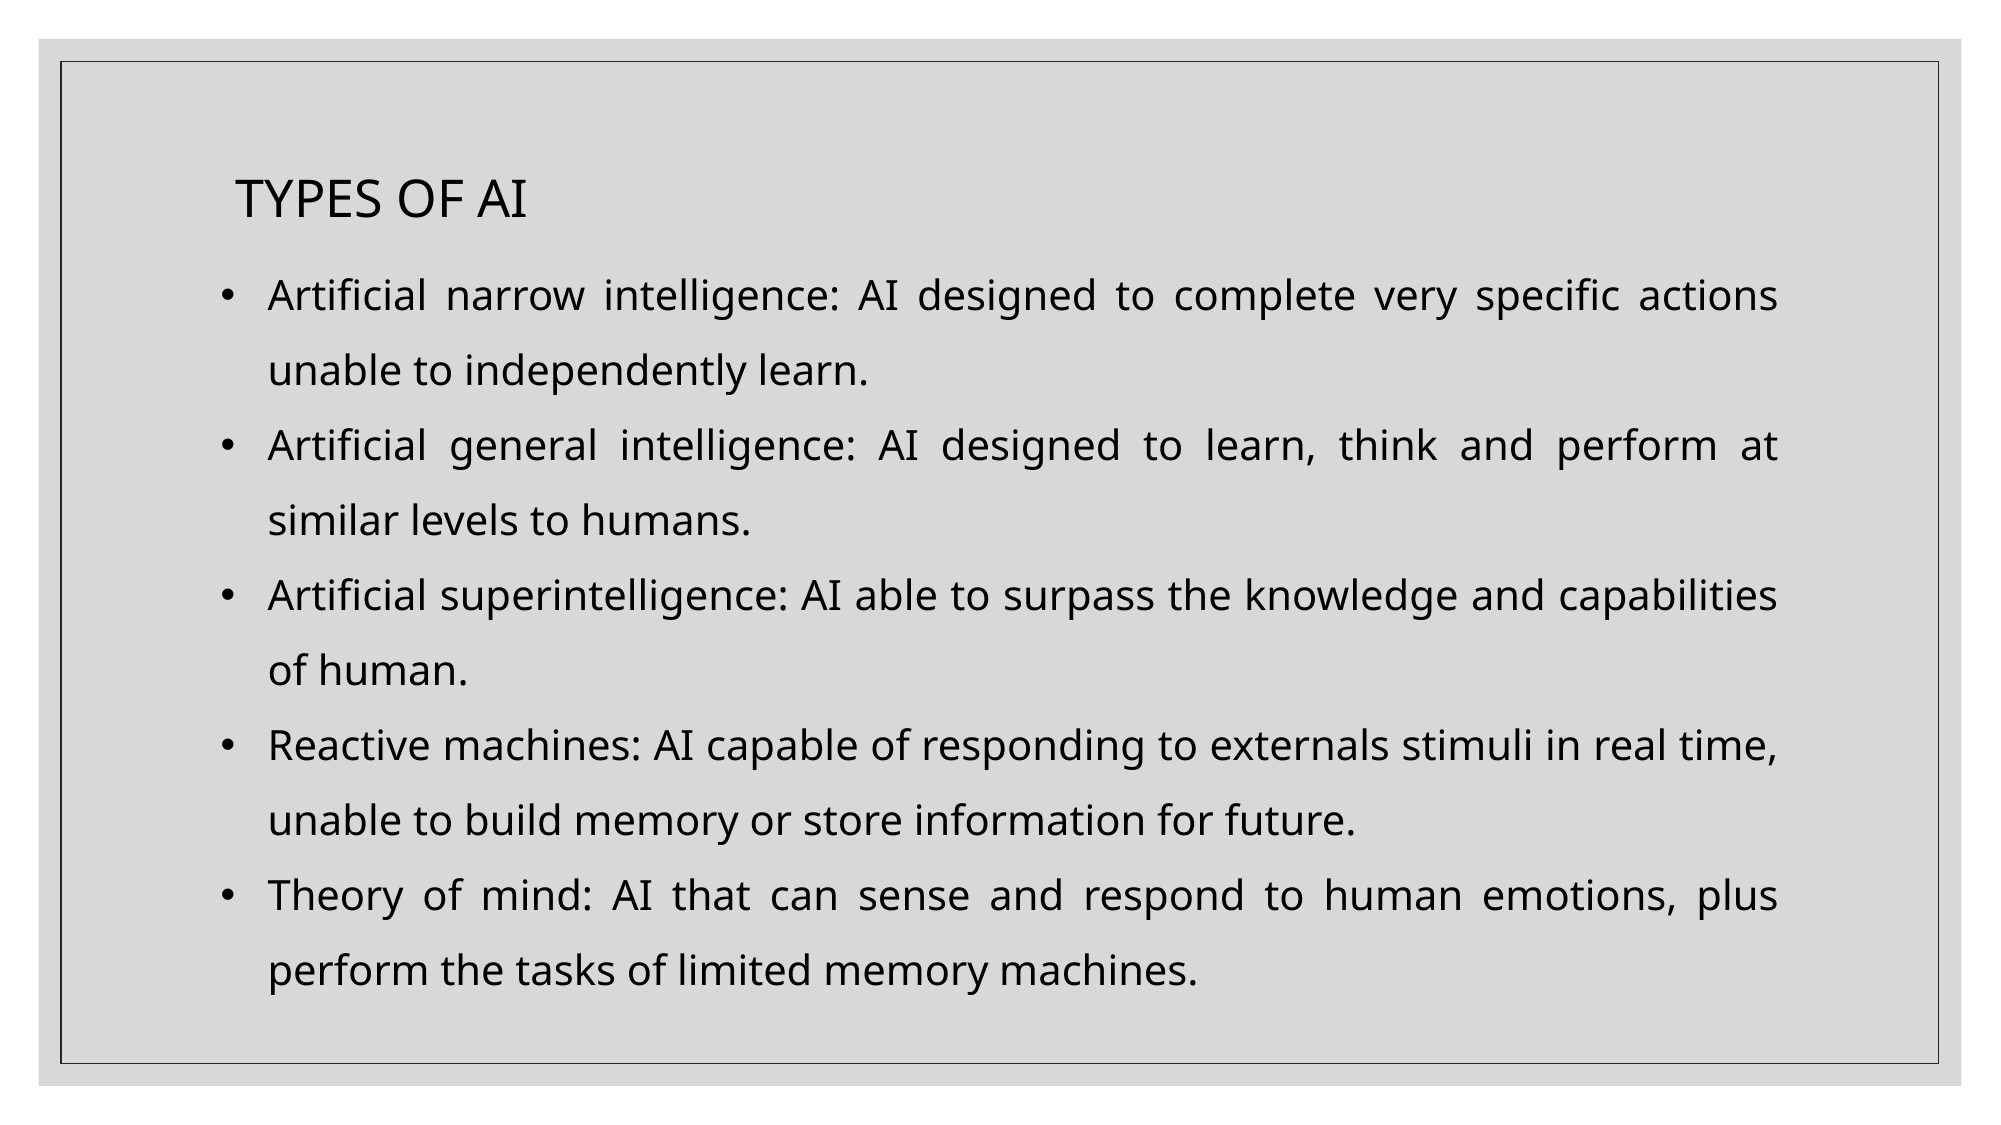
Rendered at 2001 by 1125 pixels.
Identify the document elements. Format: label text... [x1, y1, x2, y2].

text_box Artificial narrow intelligence: AI designed to complete very specific actions unable to independently learn. Artificial general intelligence: AI designed to learn, think and perform at similar levels to humans. Artificial superintelligence: AI able to surpass the knowledge and capabilities of human. Reactive machines: AI capable of responding to externals stimuli in real time, unable to build memory or store information for future. Theory of mind: AI that can sense and respond to human emotions, plus perform the tasks of limited memory machines. [205, 236, 1795, 1002]
text_box TYPES OF AI [220, 158, 544, 236]
